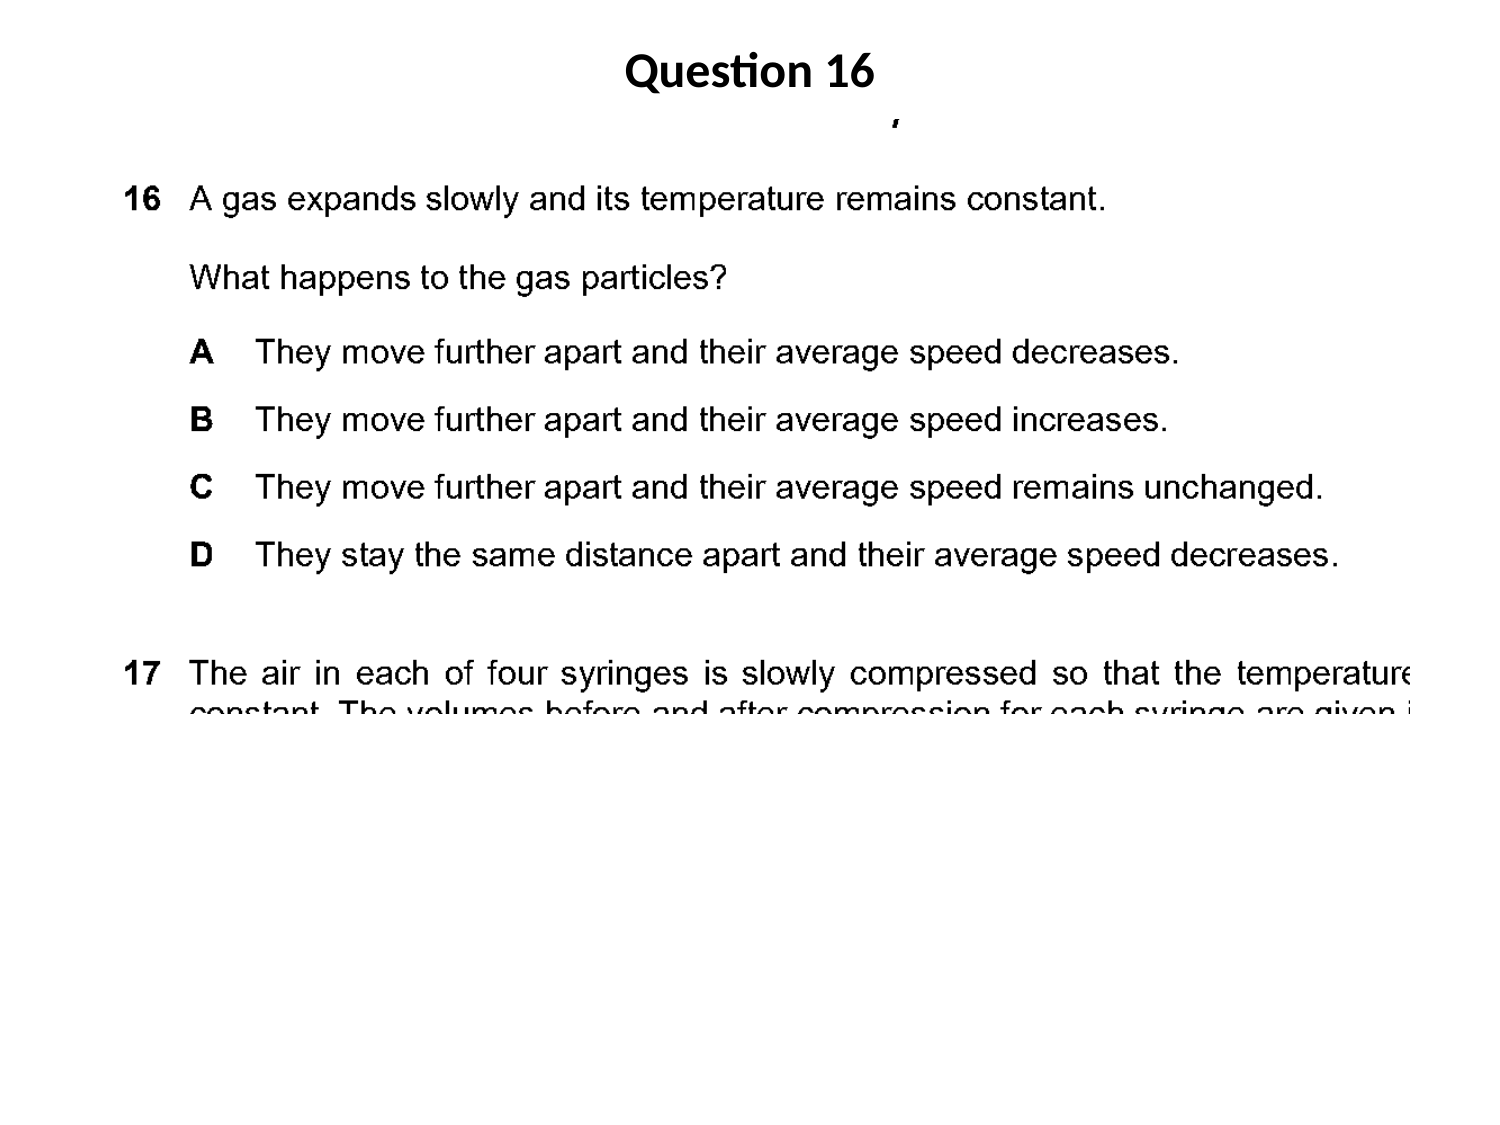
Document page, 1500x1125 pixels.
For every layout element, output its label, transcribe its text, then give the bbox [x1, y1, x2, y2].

text_box Question 16 [609, 29, 891, 105]
picture [59, 119, 1411, 715]
